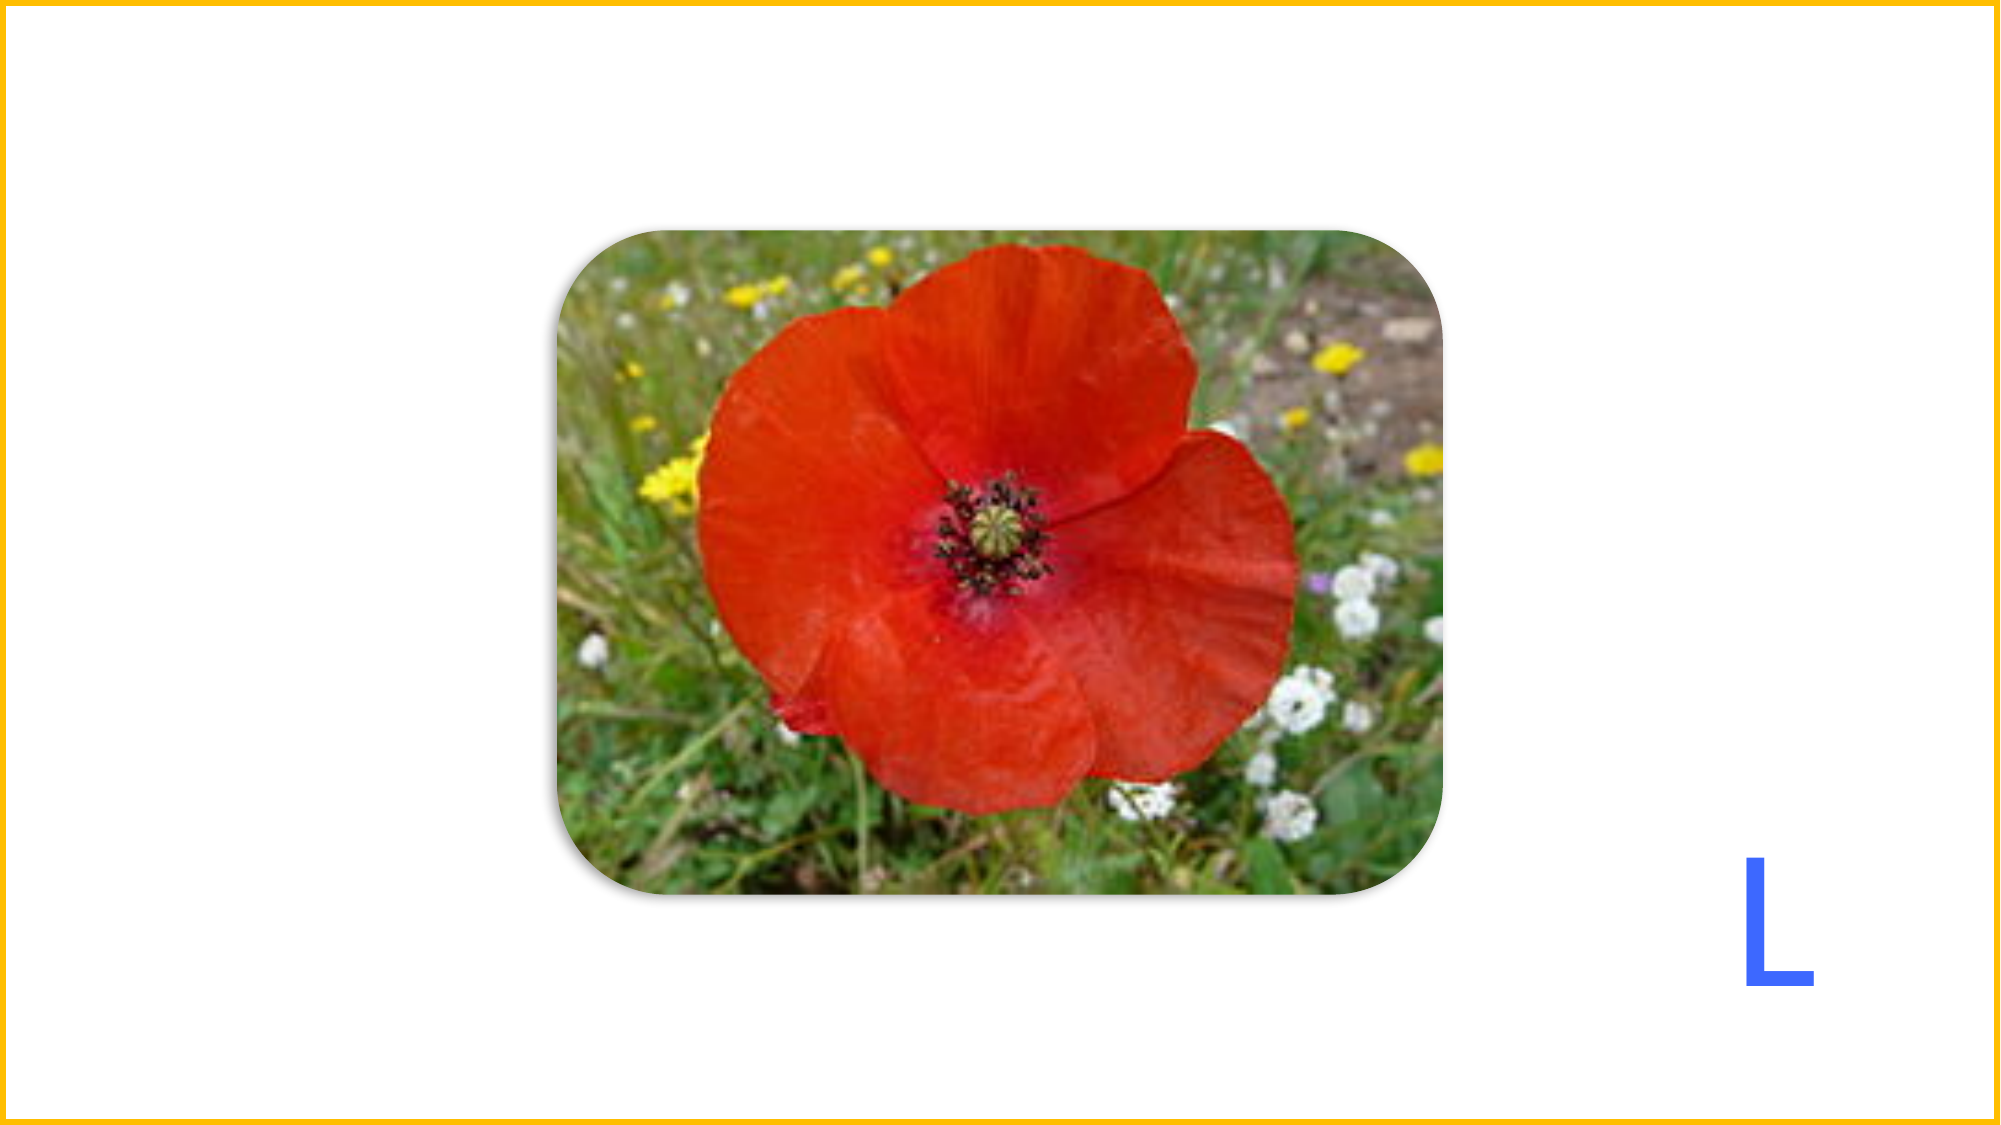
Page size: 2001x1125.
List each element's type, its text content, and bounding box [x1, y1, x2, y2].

picture [556, 230, 1443, 895]
text_box L [1591, 778, 1960, 1034]
